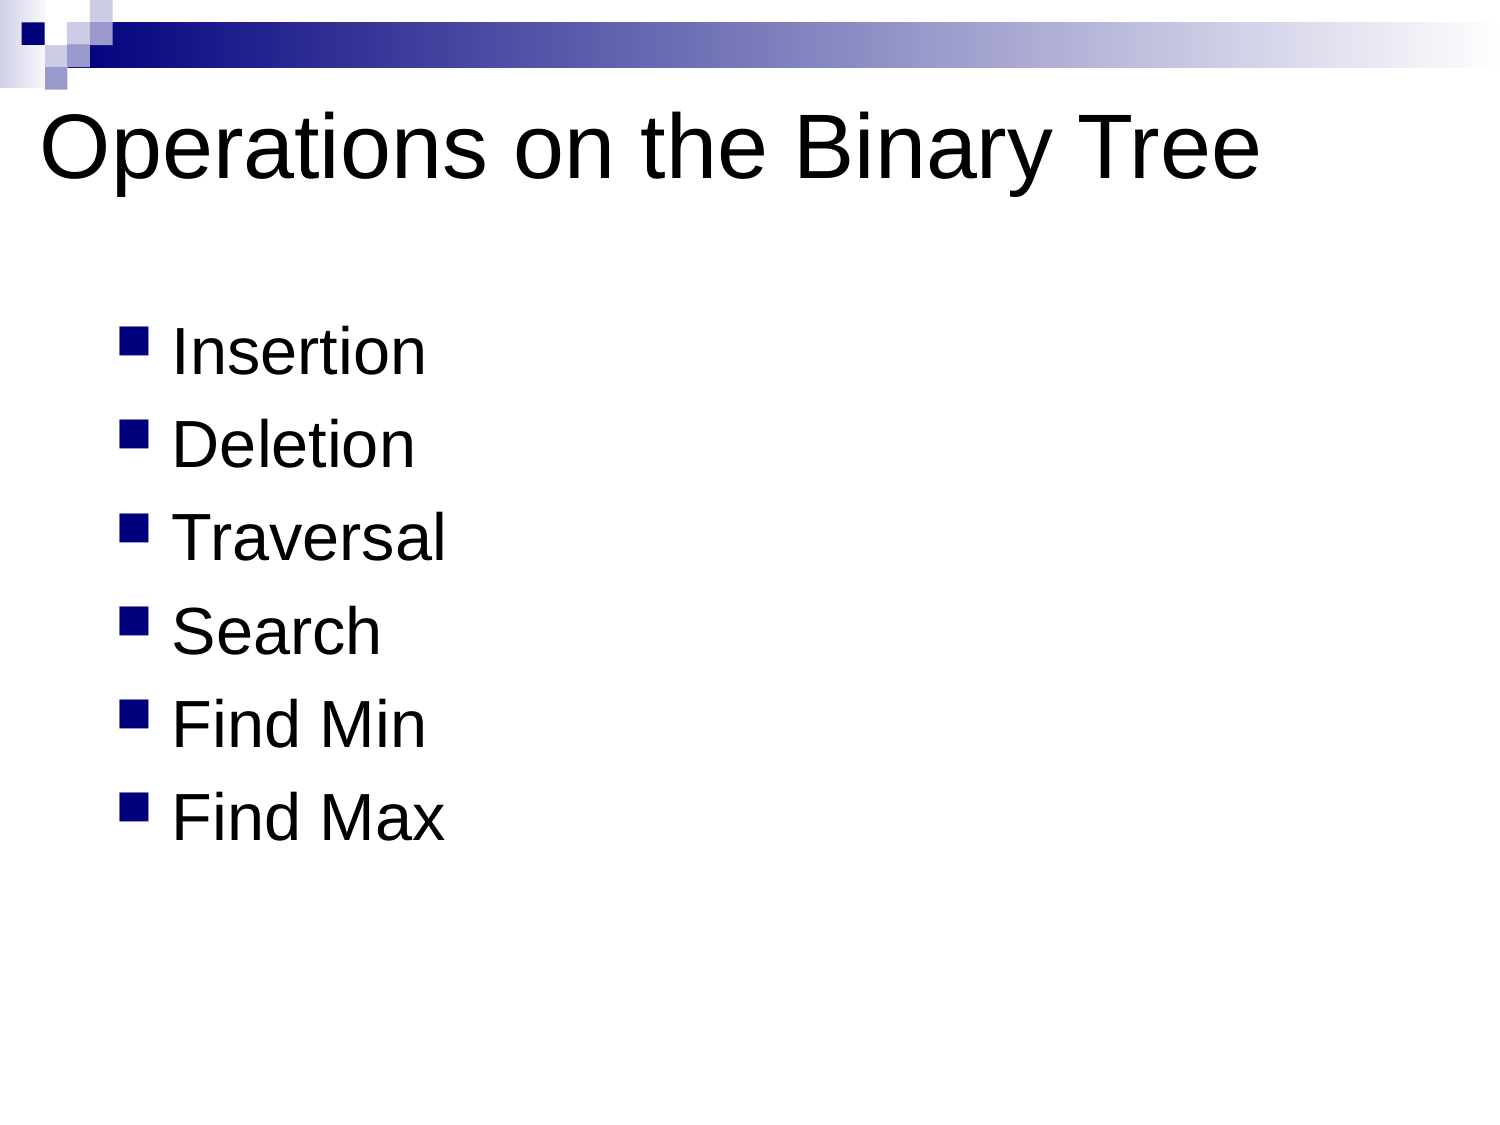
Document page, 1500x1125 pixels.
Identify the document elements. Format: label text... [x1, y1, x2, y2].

title Operations on the Binary Tree [24, 34, 1488, 250]
list Insertion Deletion Traversal Search Find Min Find Max [100, 299, 1438, 1038]
